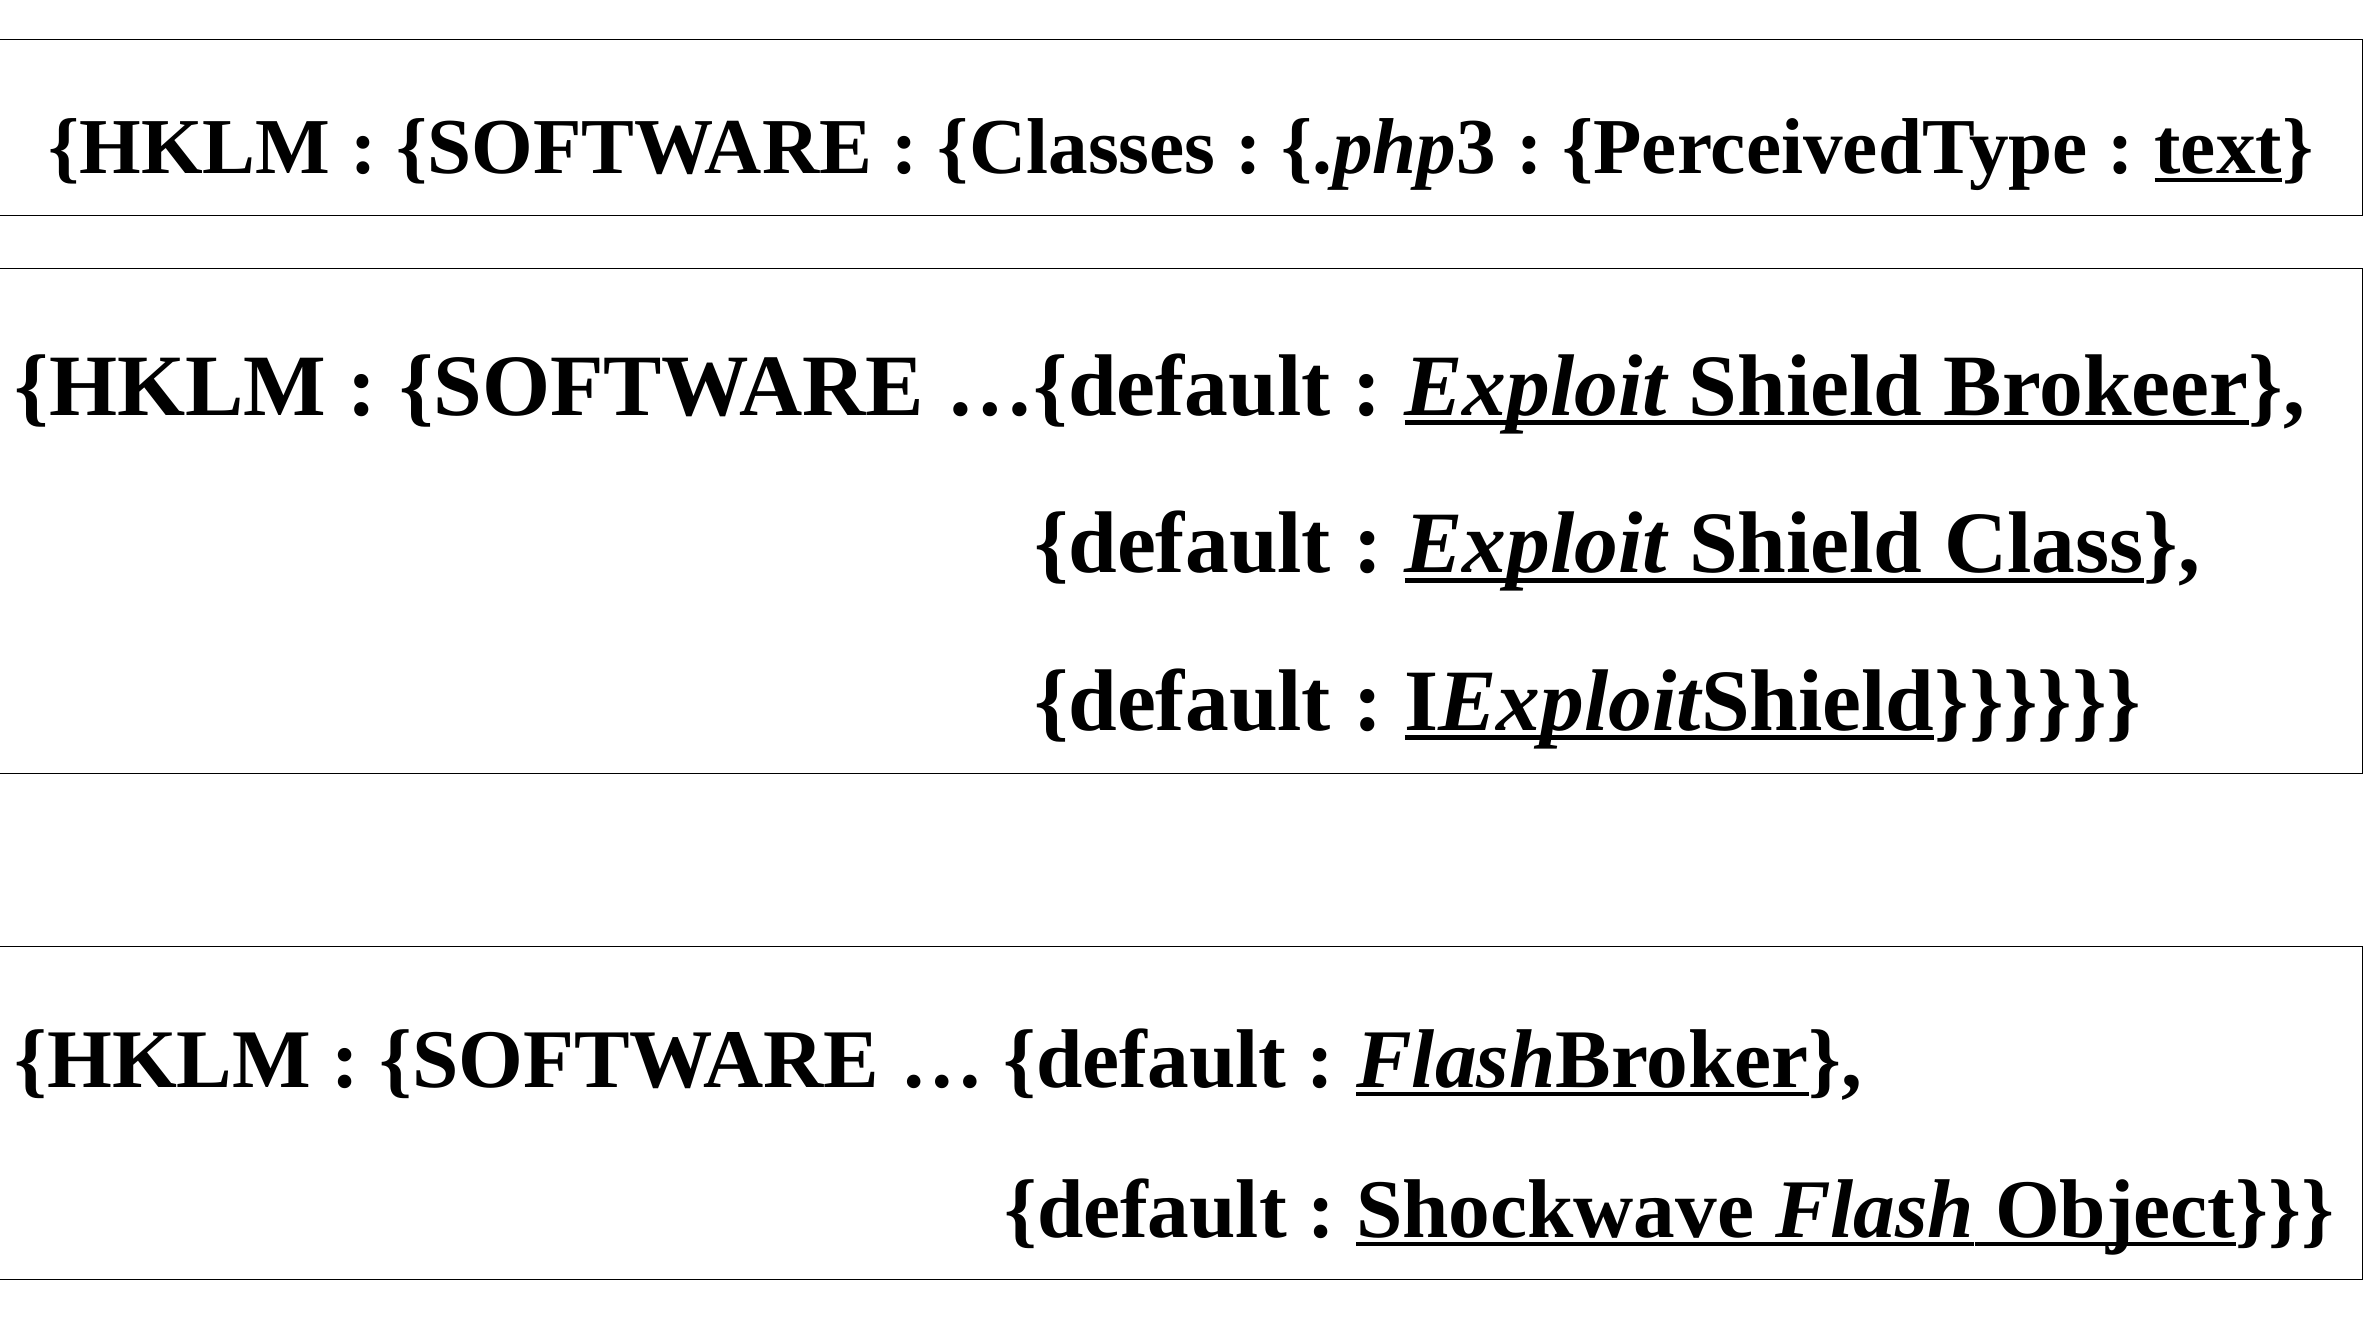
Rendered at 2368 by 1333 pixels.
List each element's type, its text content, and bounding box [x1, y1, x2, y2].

text_box {HKLM : {SOFTWARE : {Classes : {.php3 : {PerceivedType : text} [0, 39, 2363, 216]
text_box {HKLM : {SOFTWARE …{default : Exploit Shield Brokeer}, {HKLM : {SOFTWARE …{default : Exploit Shield Class}, {HKLM : {SOFTWARE …{default : IExploitShield}}}}}} [0, 268, 2363, 774]
text_box {HKLM : {SOFTWARE … {default : FlashBroker}, {HKLM : {SOFTWARE … {default : Shockwave Flash Object}}} [0, 946, 2363, 1280]
